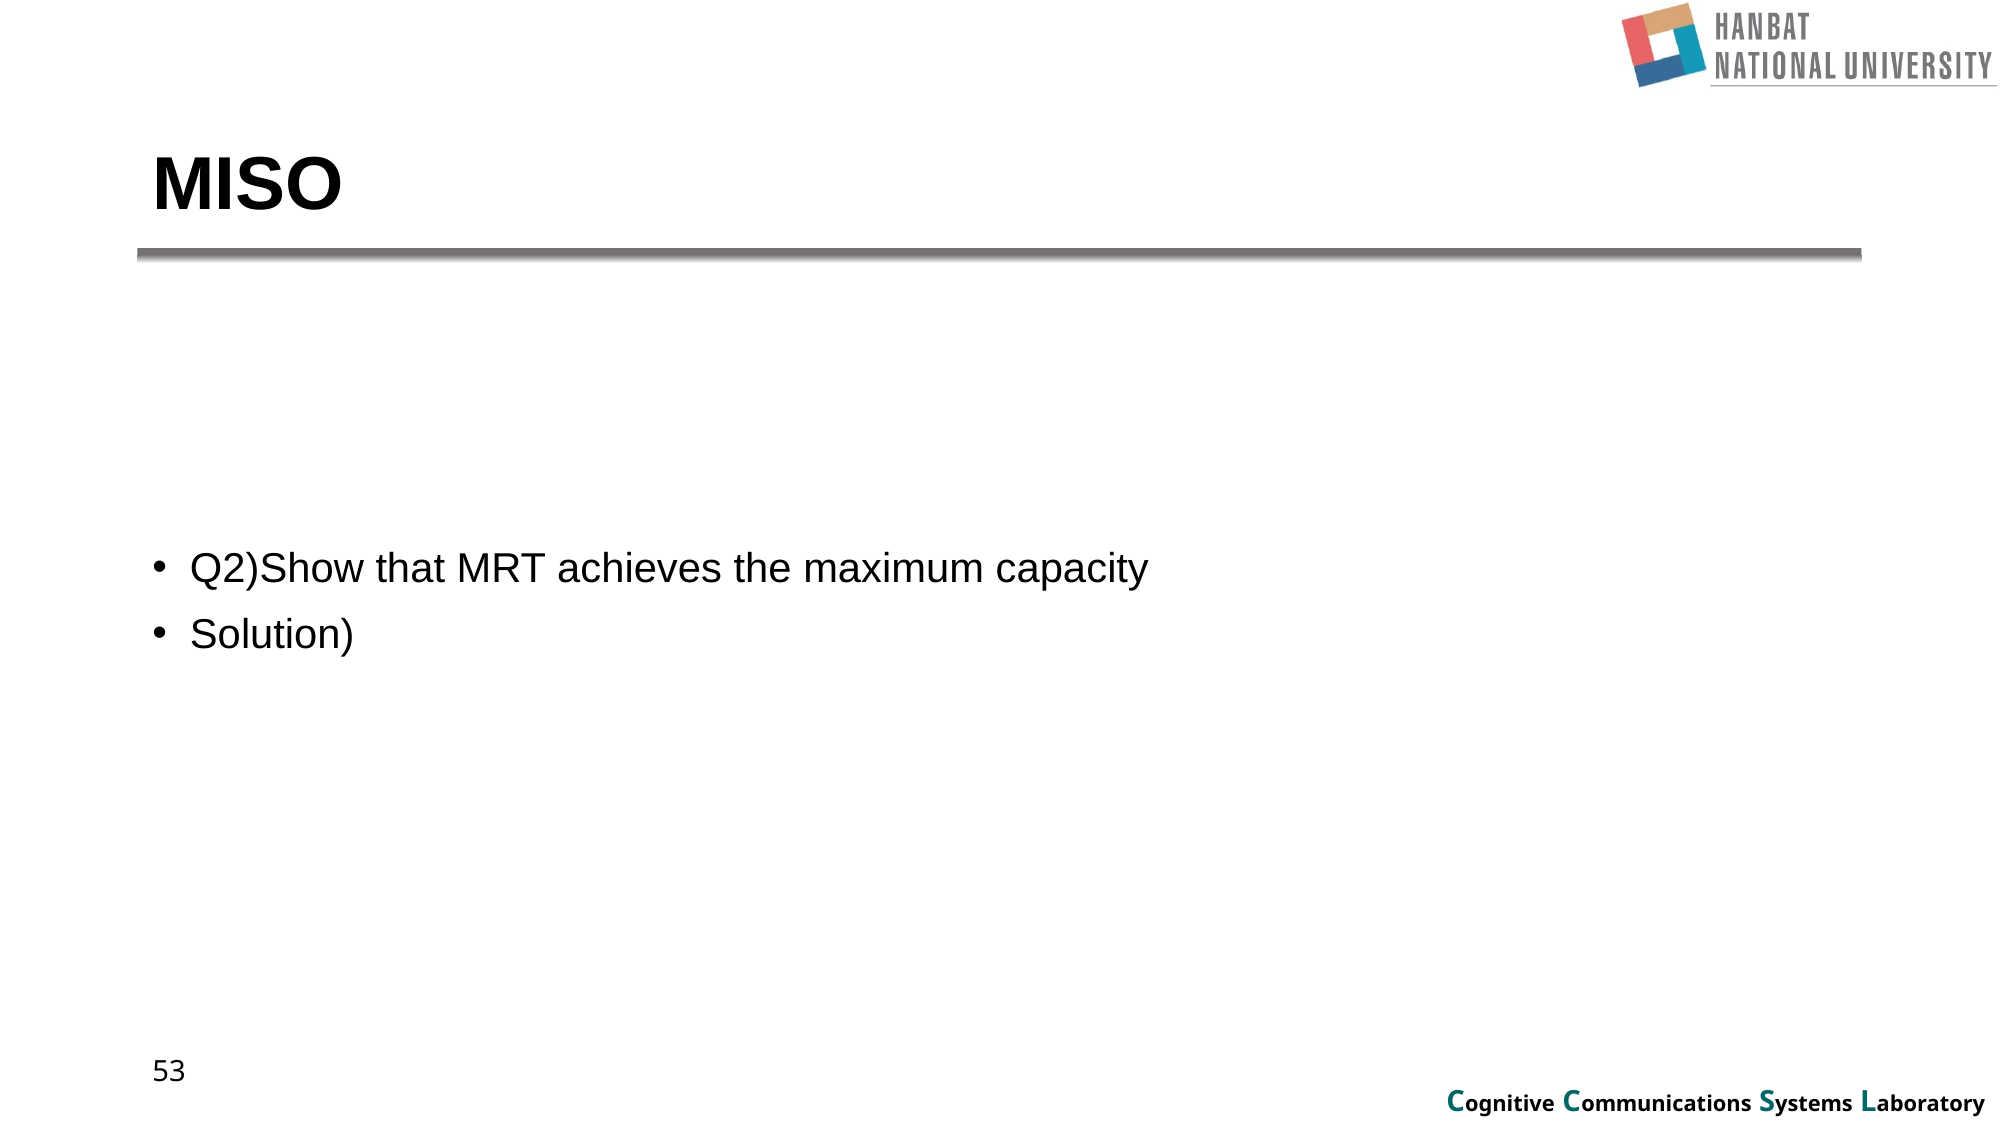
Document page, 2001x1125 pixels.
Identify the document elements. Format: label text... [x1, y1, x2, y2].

slide_number 53 [137, 1042, 357, 1103]
title MISO [137, 129, 1863, 242]
picture [1621, 2, 1998, 90]
